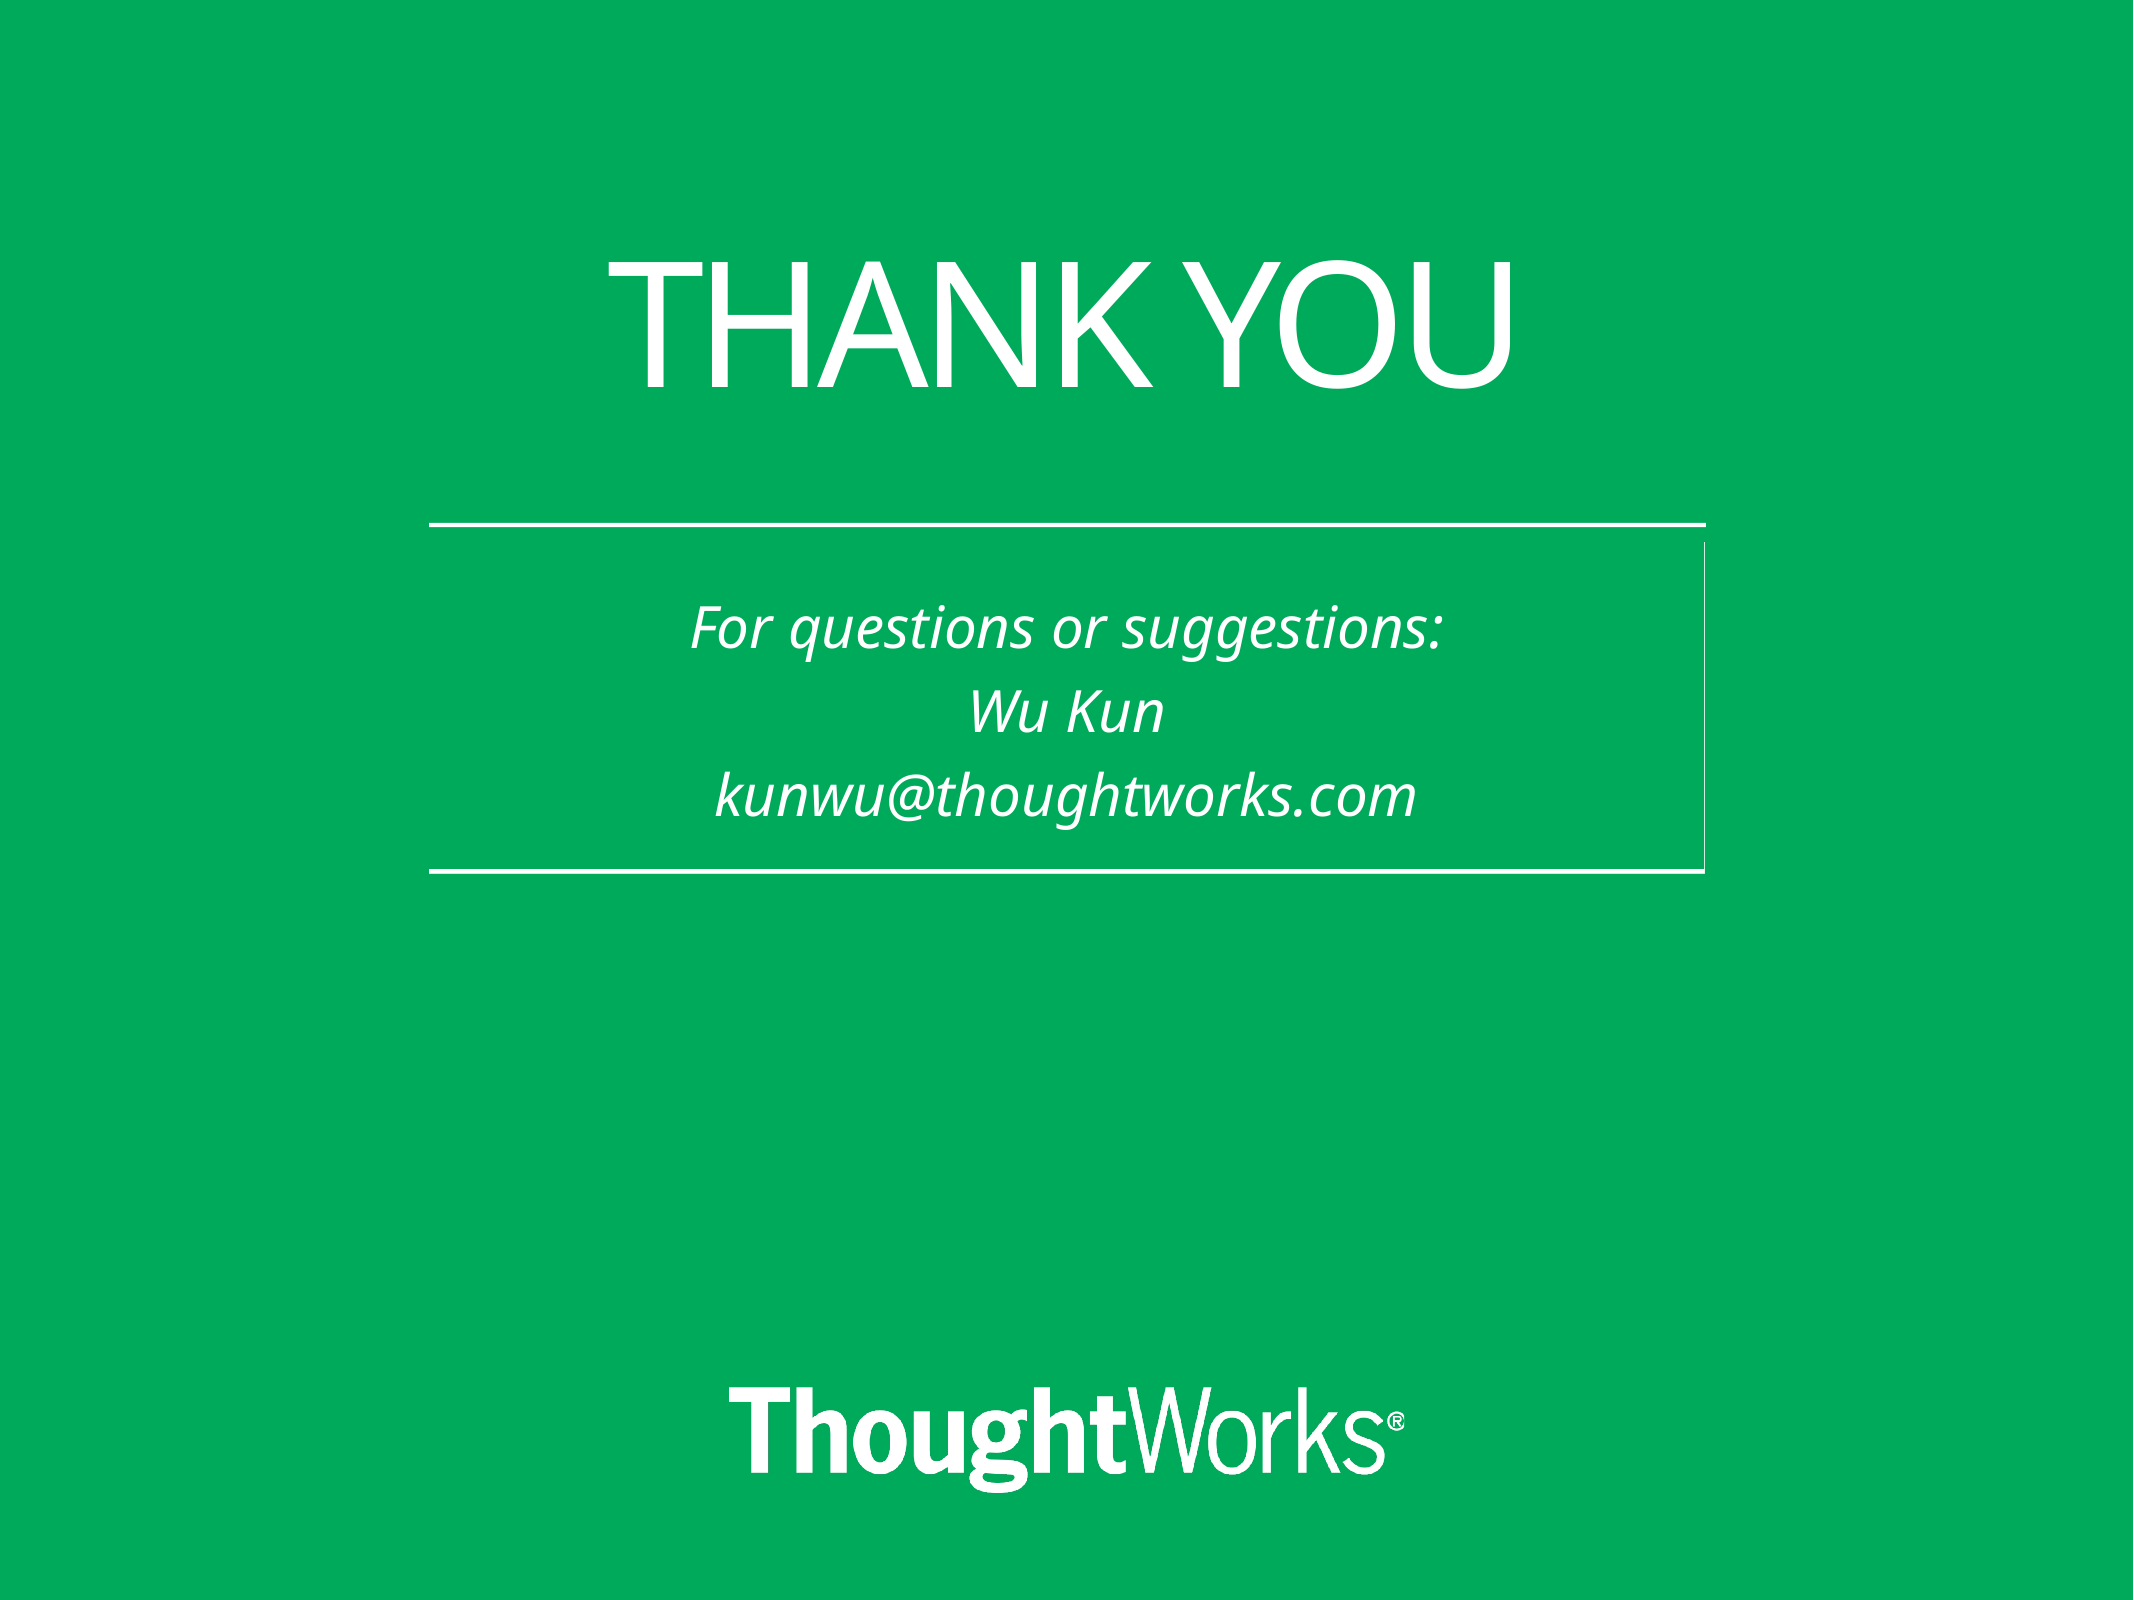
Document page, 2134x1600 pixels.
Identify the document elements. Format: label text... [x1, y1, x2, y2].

list For questions or suggestions: Wu Kun kunwu@thoughtworks.com [429, 538, 1705, 869]
title Thank You [62, 187, 2071, 500]
